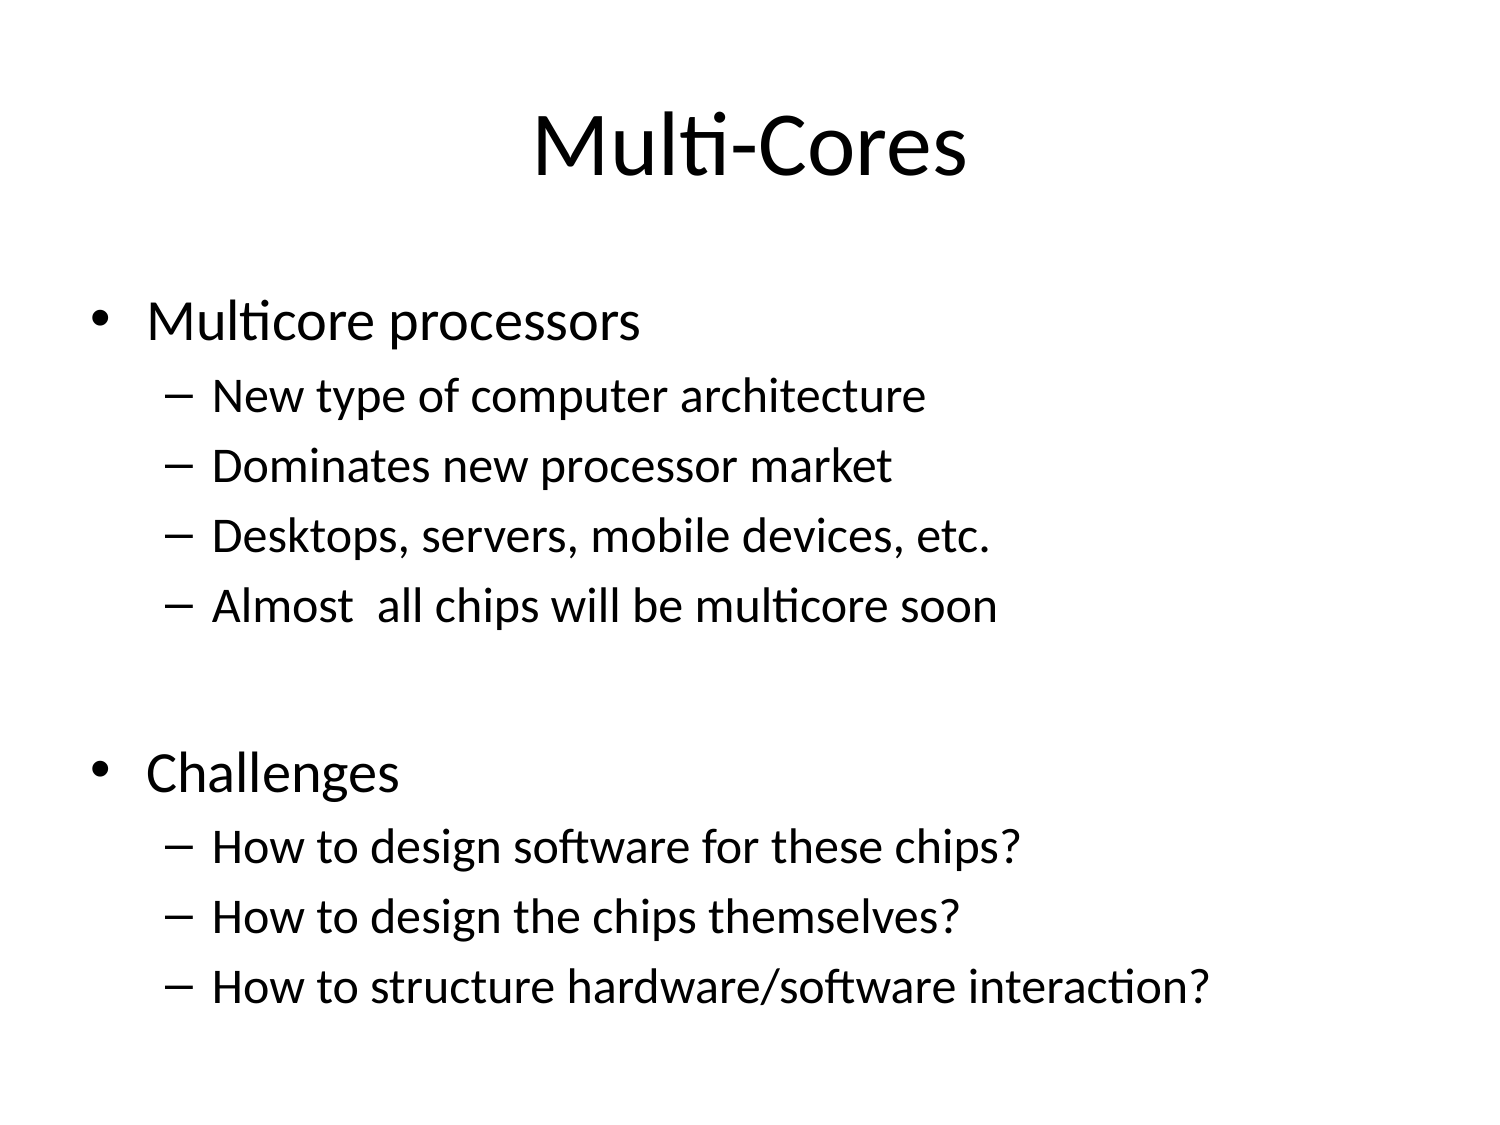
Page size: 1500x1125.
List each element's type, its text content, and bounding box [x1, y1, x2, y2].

title Multi-Cores [75, 45, 1425, 233]
list Multicore processors New type of computer architecture Dominates new processor market Desktops, servers, mobile devices, etc. Almost all chips will be multicore soon Challenges How to design software for these chips? How to design the chips themselves? How to structure hardware/software interaction? [75, 275, 1425, 1025]
